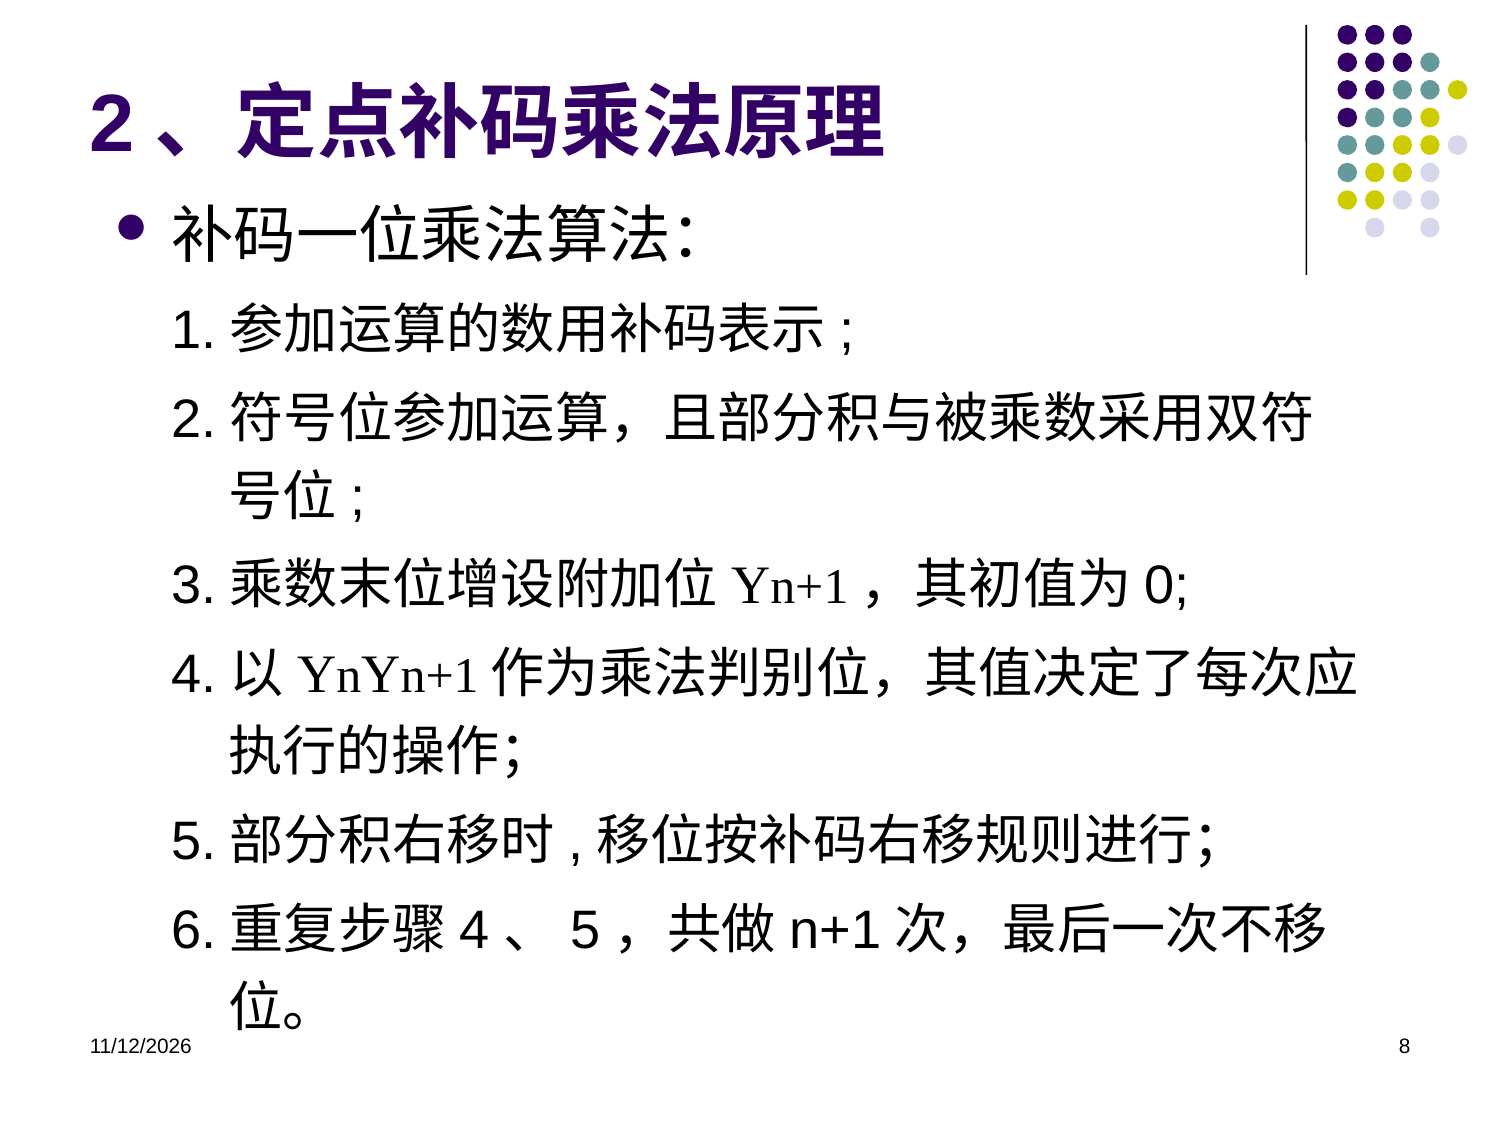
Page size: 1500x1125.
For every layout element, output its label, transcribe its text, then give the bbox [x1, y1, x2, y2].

title 2、定点补码乘法原理 [74, 24, 1451, 176]
text_box [1074, 1024, 1425, 1100]
list 补码一位乘法算法： 1.参加运算的数用补码表示; 2.符号位参加运算，且部分积与被乘数采用双符号位; 3.乘数末位增设附加位Yn+1，其初值为0; 4.以YnYn+1作为乘法判别位，其值决定了每次应执行的操作； 5.部分积右移时,移位按补码右移规则进行； 6.重复步骤4、5，共做n+1次，最后一次不移位。 [100, 176, 1377, 1024]
text_box [75, 1024, 425, 1100]
